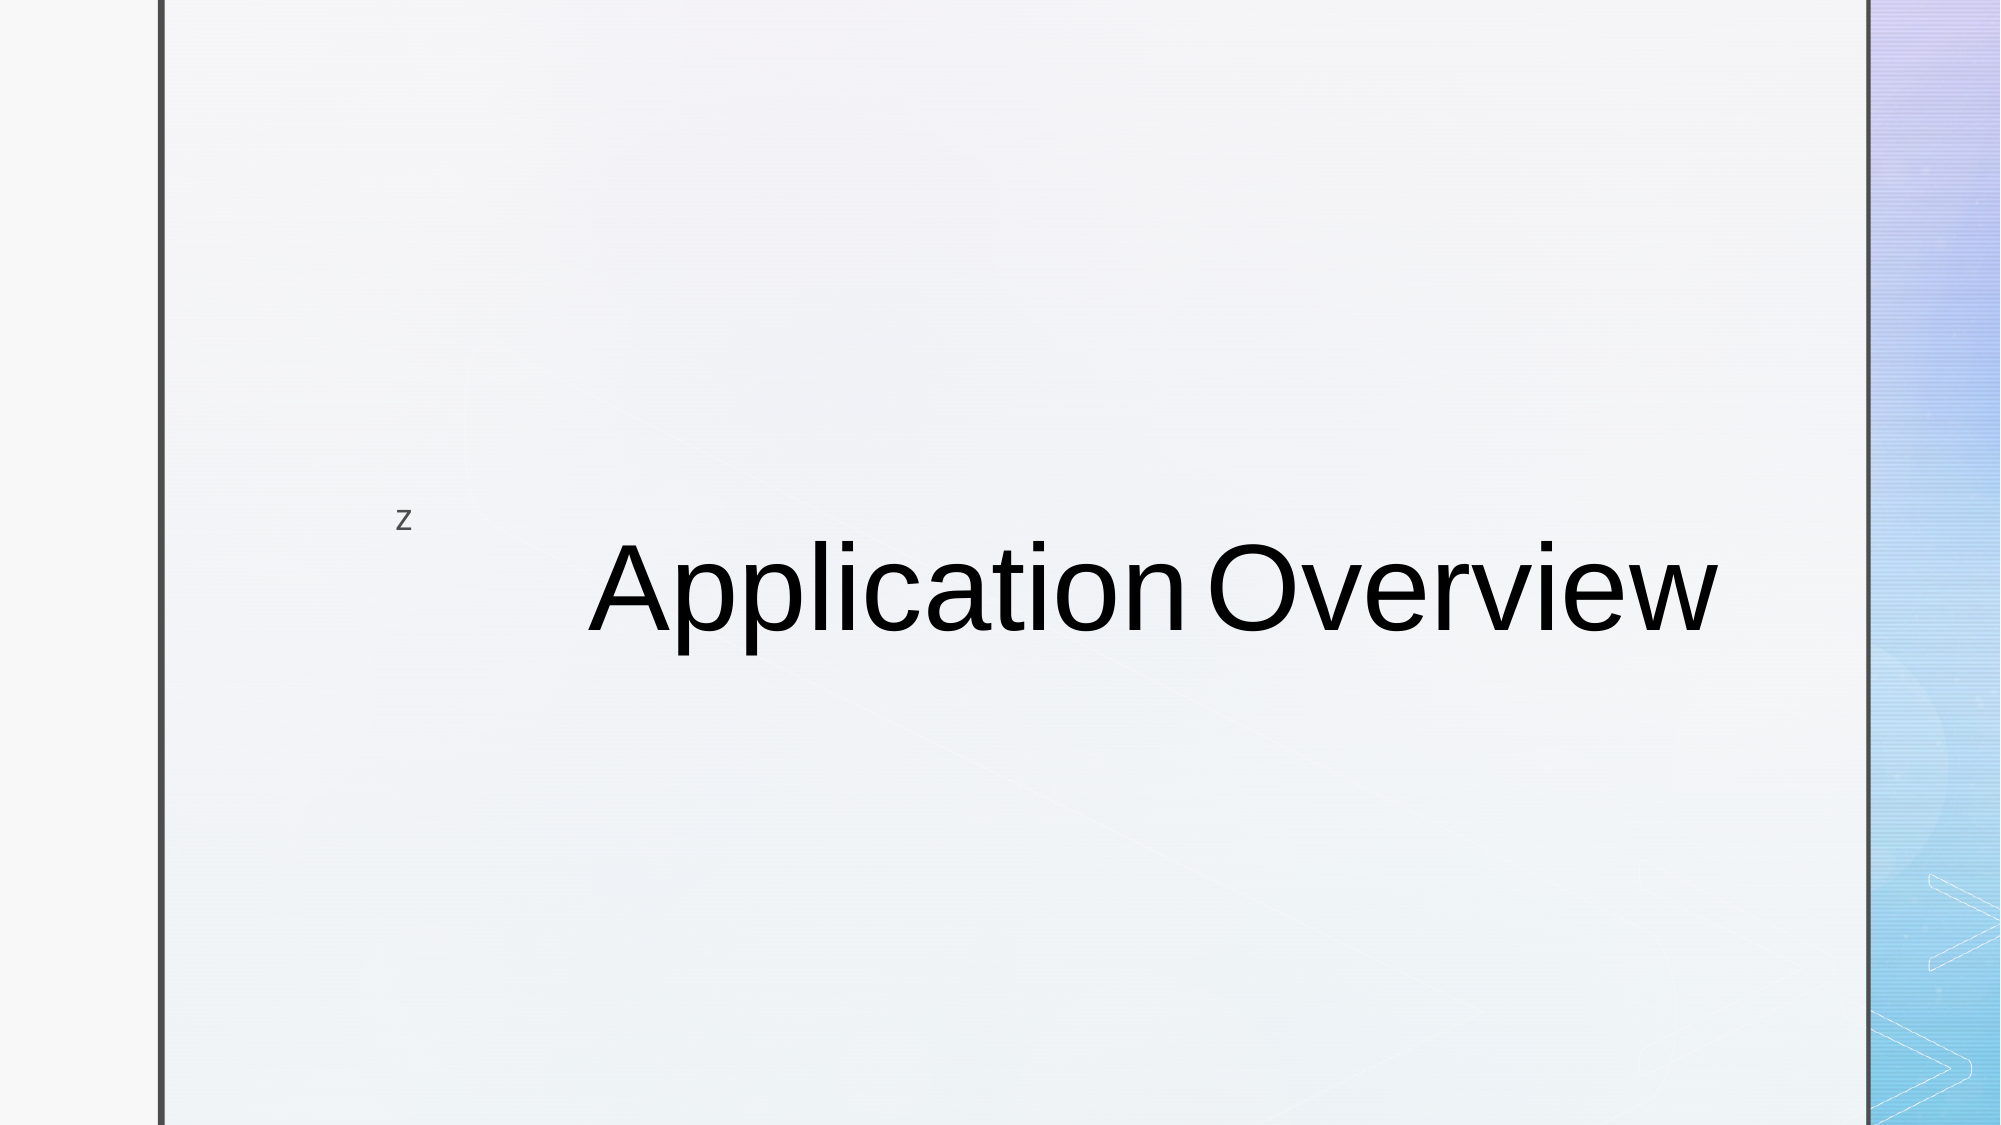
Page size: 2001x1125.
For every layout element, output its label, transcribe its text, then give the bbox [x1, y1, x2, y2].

title Application Overview [428, 516, 1734, 750]
picture [1871, 0, 2001, 1125]
